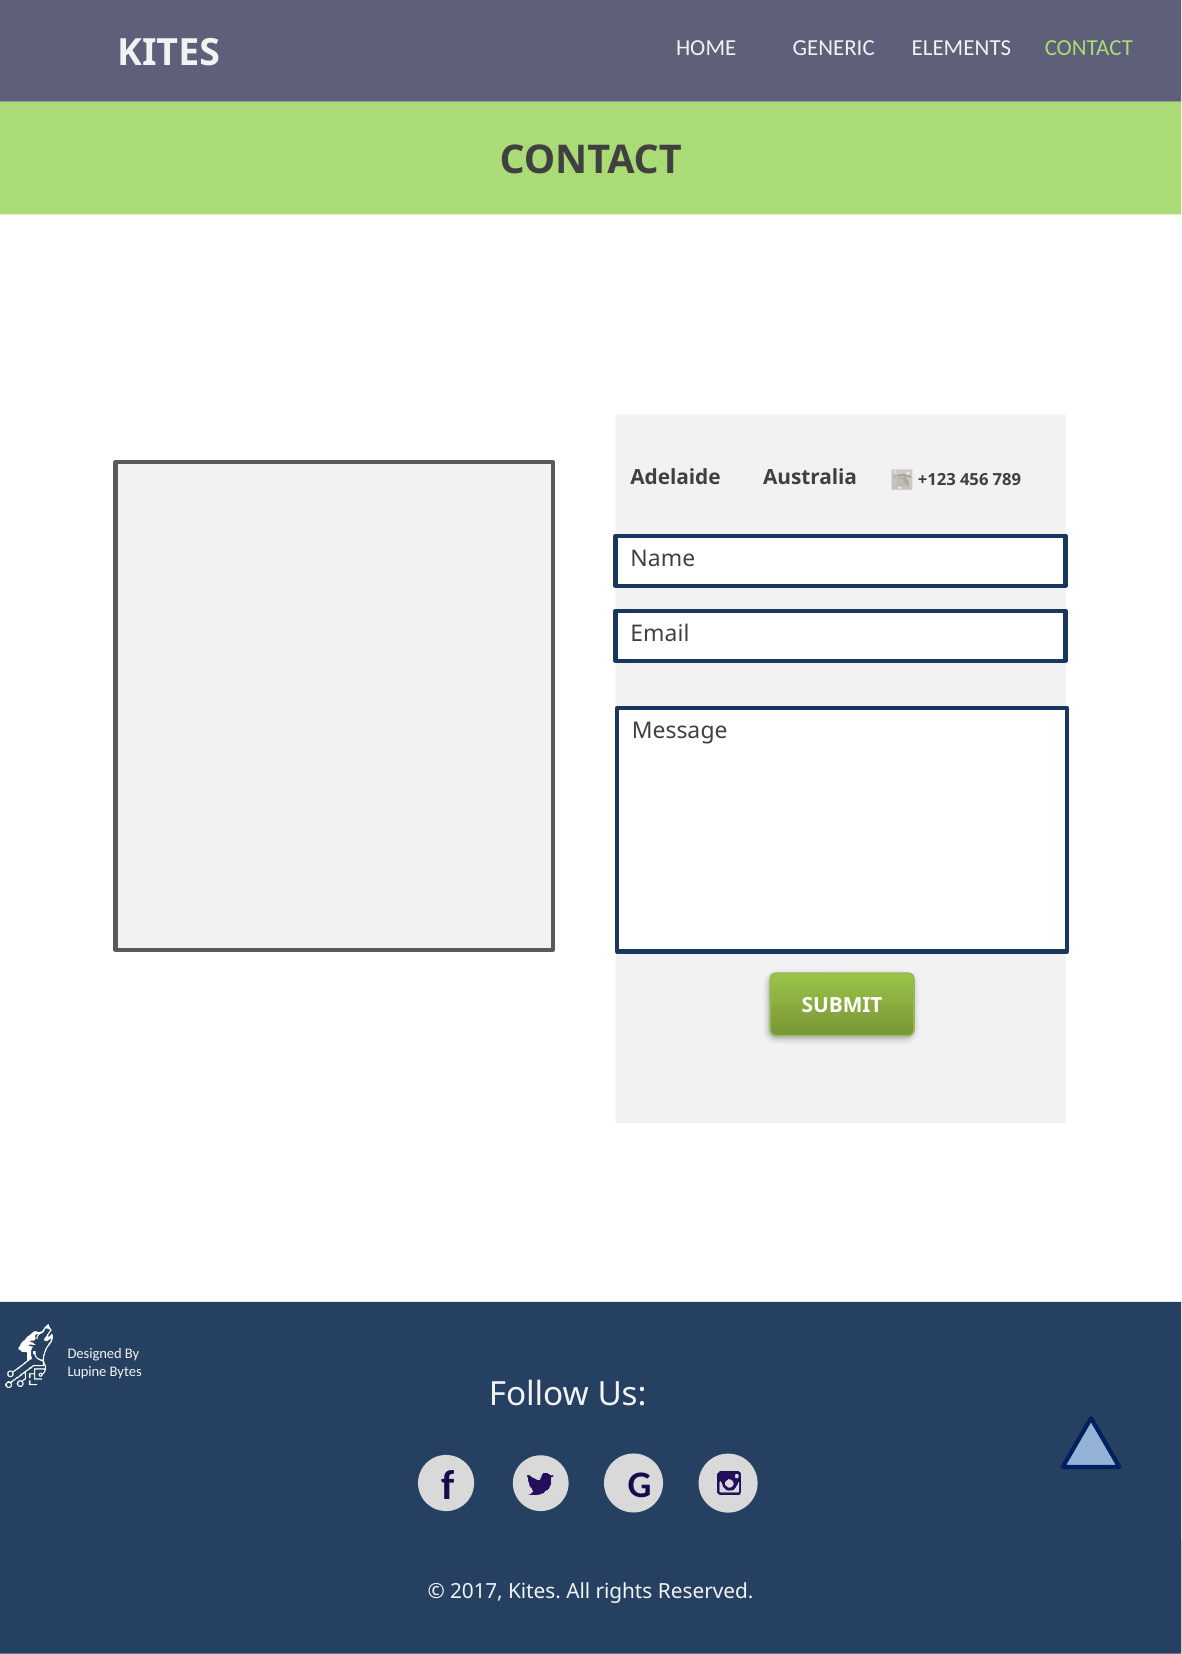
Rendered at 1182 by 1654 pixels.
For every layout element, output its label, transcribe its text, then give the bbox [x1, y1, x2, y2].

text_box Follow Us: [474, 1365, 704, 1420]
text_box Australia [748, 456, 886, 497]
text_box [512, 1455, 569, 1512]
text_box Email [613, 609, 1068, 663]
table_header HOME [642, 23, 770, 77]
text_box SUBMIT [769, 972, 915, 1037]
text_box [113, 460, 555, 952]
table_header ELEMENTS [898, 23, 1025, 77]
text_box [0, 1300, 1182, 1537]
text_box Name [613, 534, 1068, 588]
text_box KITES [58, 20, 279, 81]
text_box Message [615, 706, 1069, 954]
text_box [613, 588, 1068, 609]
text_box Adelaide [615, 456, 748, 497]
text_box © 2017, Kites. All rights Reserved. [246, 1570, 935, 1611]
table_header CONTACT [1025, 23, 1153, 77]
table_header GENERIC [770, 23, 898, 77]
text_box [613, 412, 1068, 534]
text_box +123 456 789 [903, 461, 1086, 497]
text_box [0, 0, 1182, 100]
text_box CONTACT [0, 100, 1182, 216]
text_box [1060, 1416, 1122, 1470]
text_box [0, 1537, 1182, 1654]
picture [890, 468, 914, 492]
text_box [613, 663, 1068, 1125]
text_box f [415, 1452, 477, 1514]
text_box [4, 1324, 183, 1388]
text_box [603, 1447, 664, 1513]
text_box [698, 1453, 758, 1513]
